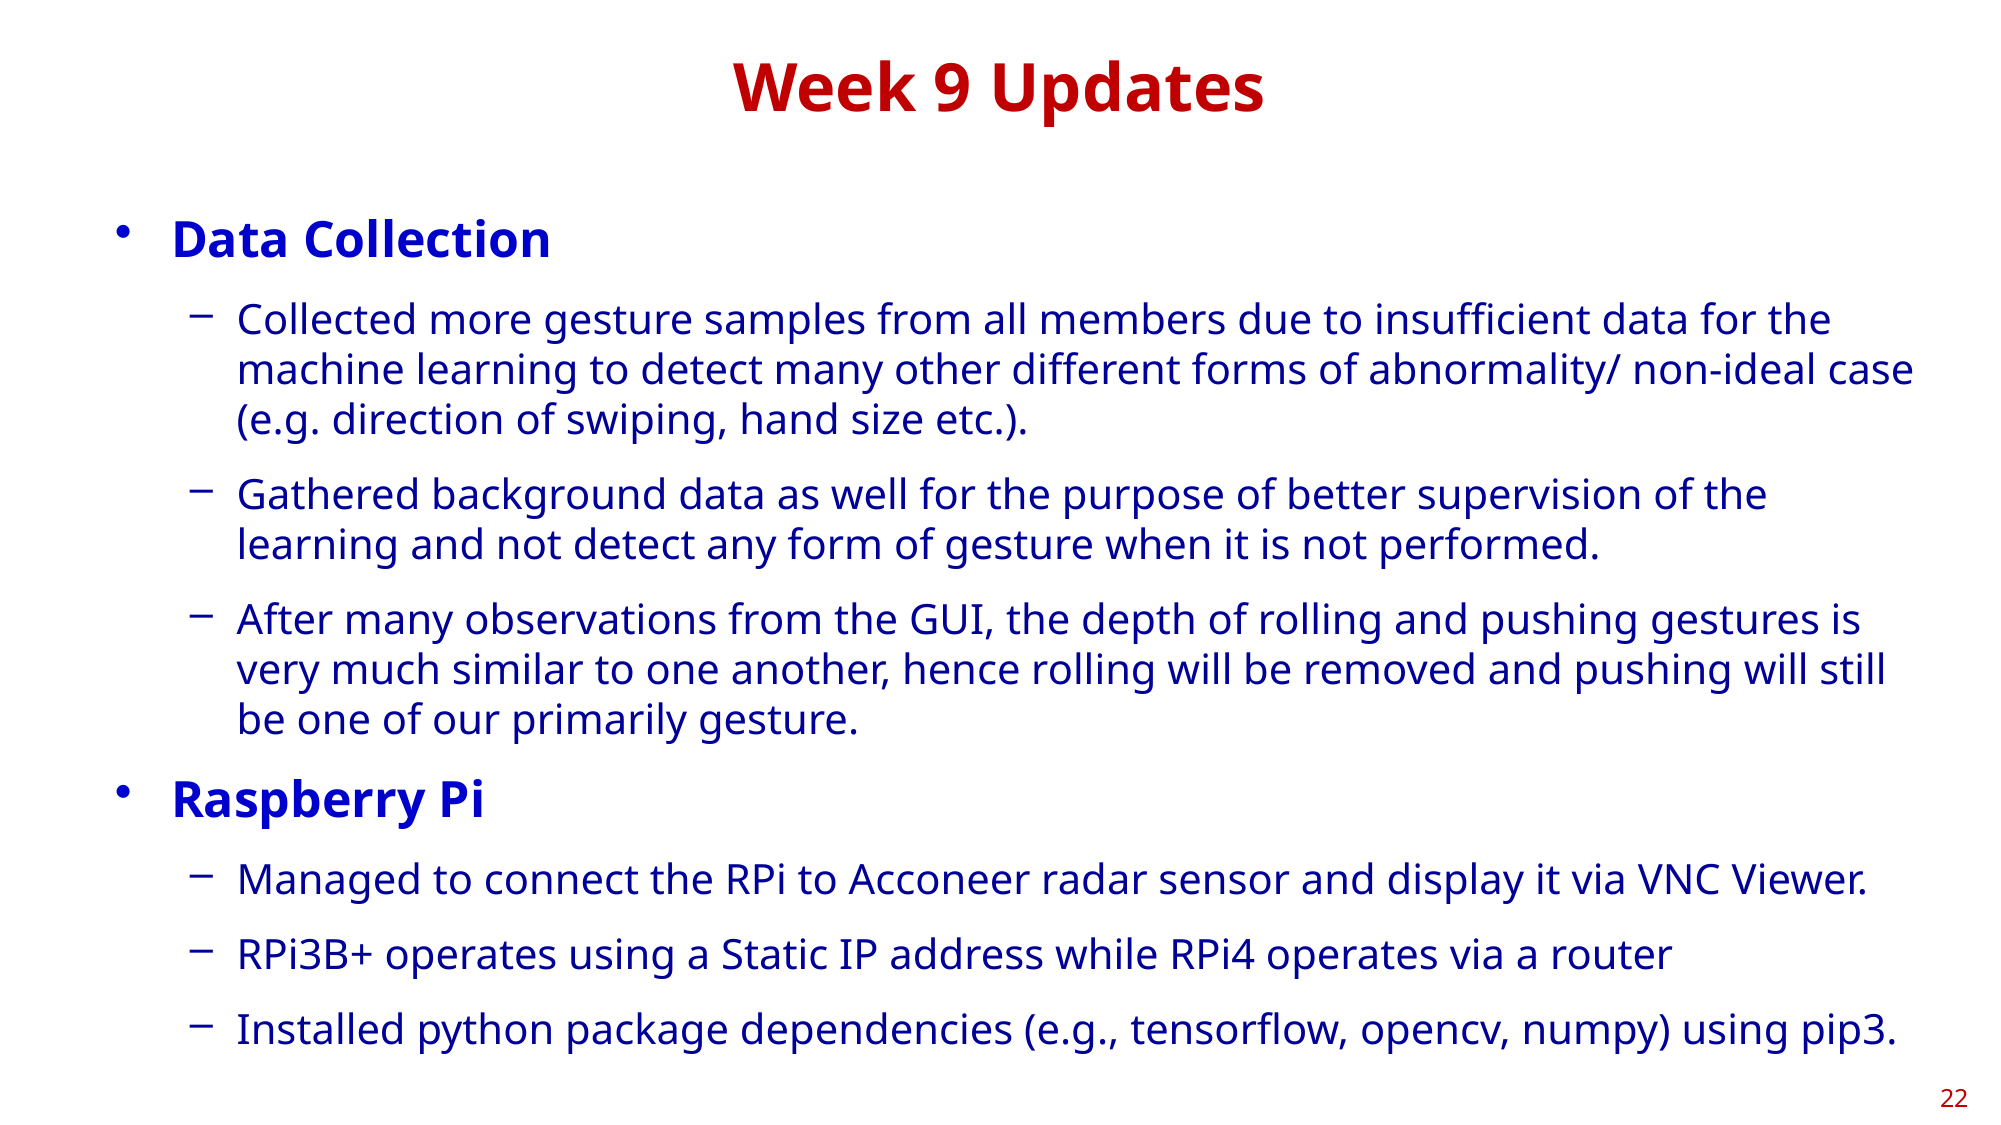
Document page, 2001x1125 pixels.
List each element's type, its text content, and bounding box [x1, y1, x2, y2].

title Week 9 Updates [0, 37, 2000, 143]
list Data Collection Collected more gesture samples from all members due to insufficient data for the machine learning to detect many other different forms of abnormality/ non-ideal case (e.g. direction of swiping, hand size etc.). Gathered background data as well for the purpose of better supervision of the learning and not detect any form of gesture when it is not performed. After many observations from the GUI, the depth of rolling and pushing gestures is very much similar to one another, hence rolling will be removed and pushing will still be one of our primarily gesture. Raspberry Pi Managed to connect the RPi to Acconeer radar sensor and display it via VNC Viewer. RPi3B+ operates using a Static IP address while RPi4 operates via a router Installed python package dependencies (e.g., tensorflow, opencv, numpy) using pip3. [99, 200, 1934, 1025]
